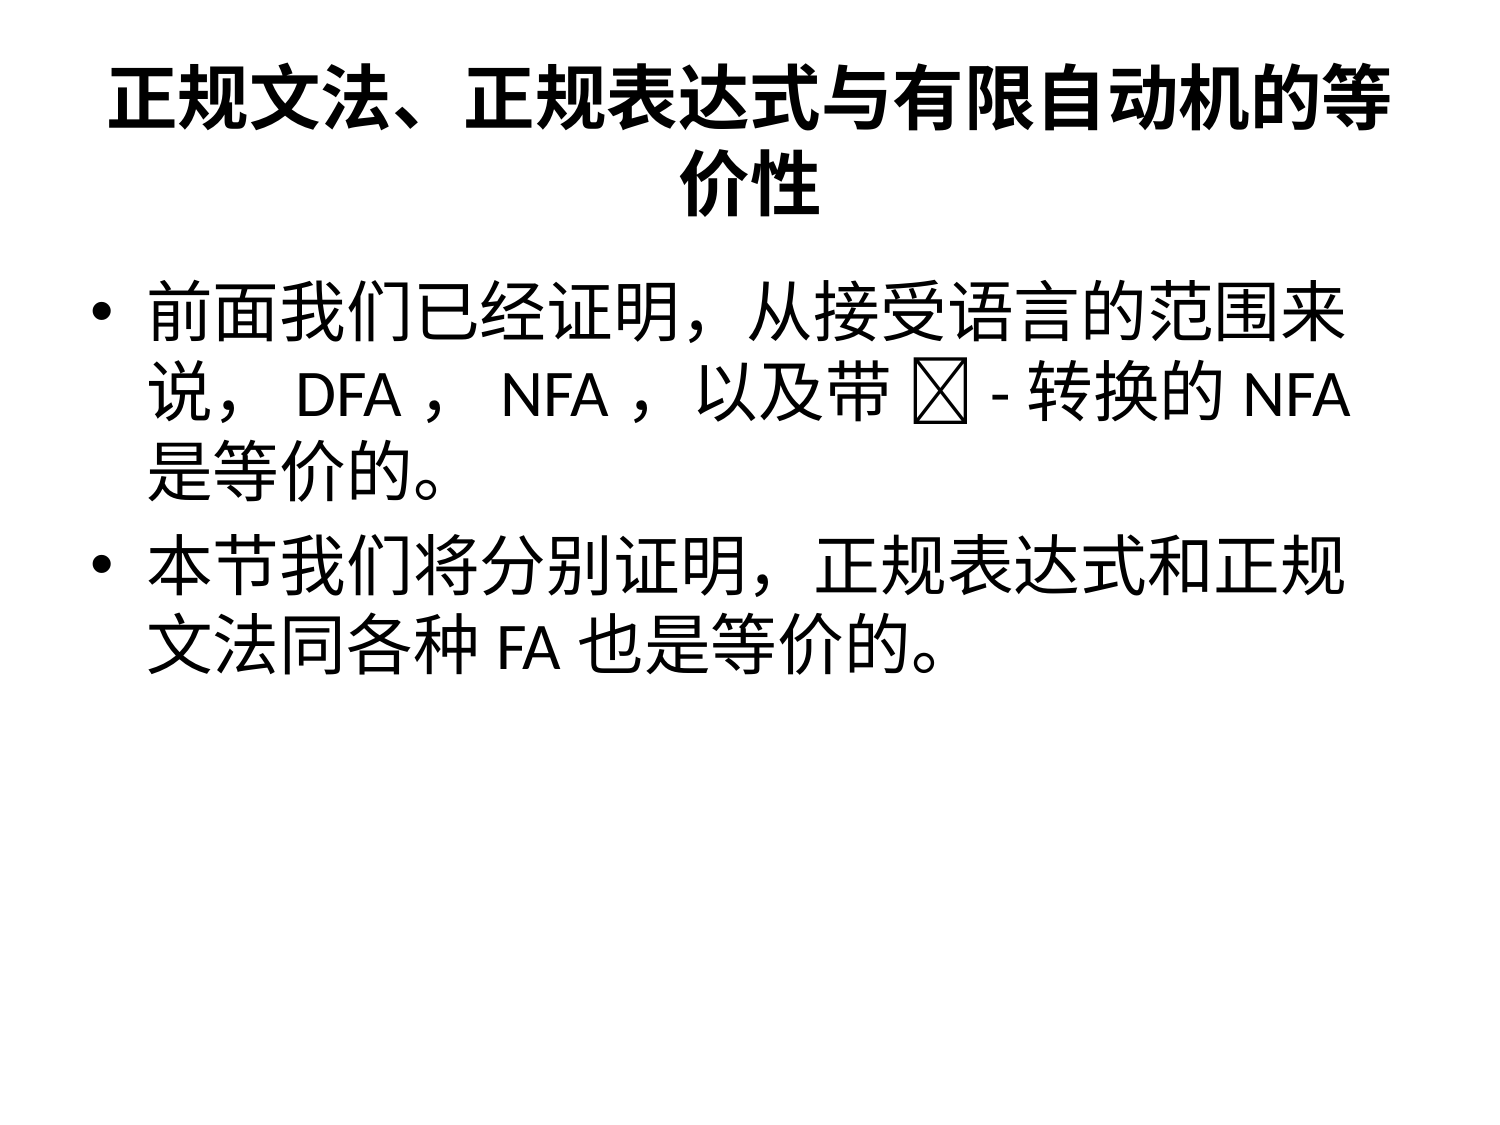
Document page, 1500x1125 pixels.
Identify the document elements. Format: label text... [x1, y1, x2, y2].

title 正规文法、正规表达式与有限自动机的等价性 [74, 44, 1426, 233]
list 前面我们已经证明，从接受语言的范围来说，DFA，NFA，以及带 -转换的NFA是等价的。 本节我们将分别证明，正规表达式和正规文法同各种FA也是等价的。 [74, 262, 1426, 1006]
